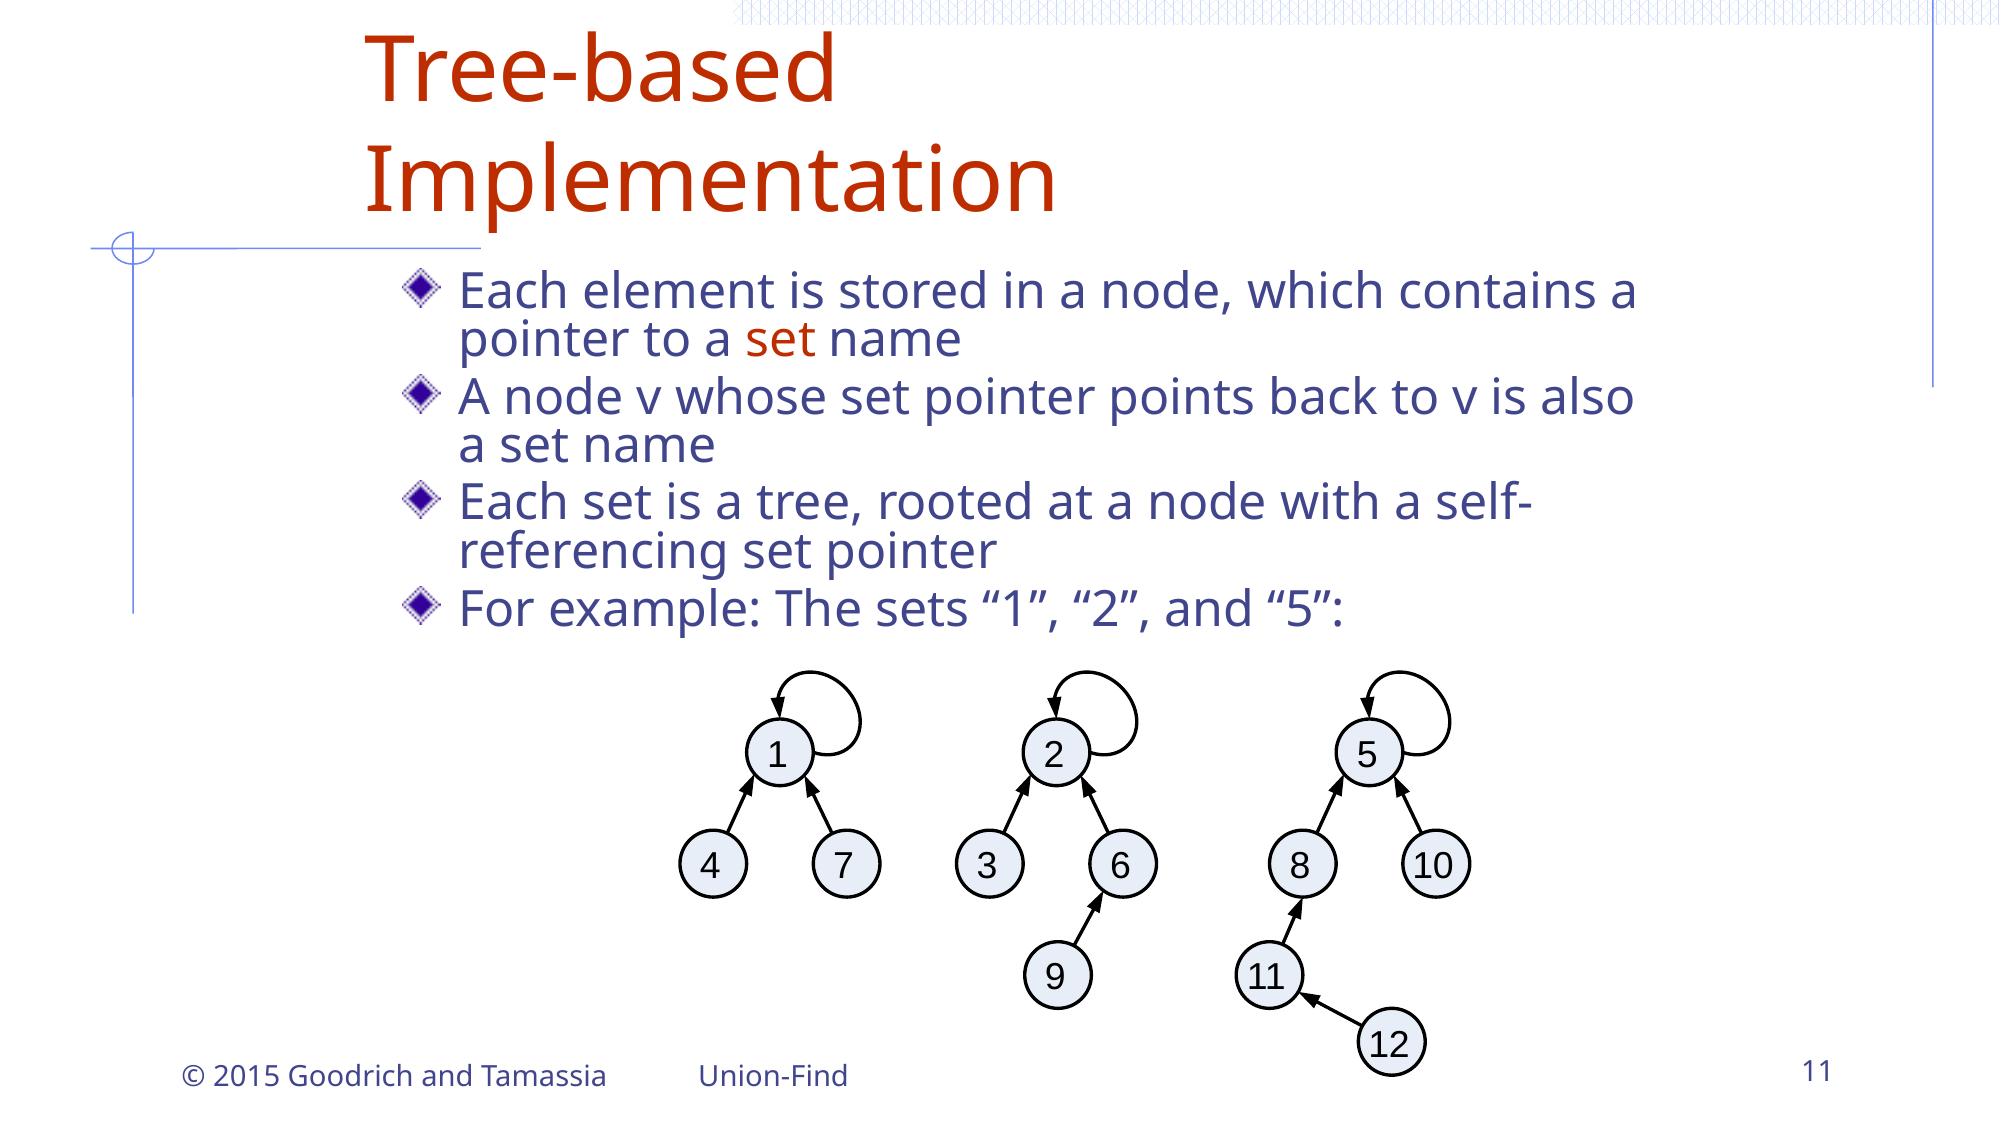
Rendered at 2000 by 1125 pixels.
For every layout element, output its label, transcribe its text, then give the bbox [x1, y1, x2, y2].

text_box [738, 774, 755, 797]
picture [402, 374, 441, 414]
text_box 10 [1412, 841, 1454, 887]
text_box [1360, 696, 1375, 719]
text_box [956, 830, 1024, 898]
footer Union-Find [682, 1081, 1317, 1101]
picture [402, 480, 441, 519]
text_box [770, 696, 785, 719]
text_box 12 [1368, 1019, 1410, 1065]
text_box [1367, 672, 1450, 755]
picture [402, 586, 441, 625]
text_box [1015, 774, 1031, 797]
title Tree-based Implementation [349, 50, 1550, 238]
text_box 8 [1289, 841, 1311, 887]
list Each element is stored in a node, which contains a pointer to a set name A node v whose set pointer points back to v is also a set name Each set is a tree, rooted at a node with a self-referencing set pointer For example: The sets “1”, “2”, and “5”: [387, 262, 1663, 675]
text_box [746, 719, 814, 786]
slide_number 11 [1432, 1024, 1850, 1101]
text_box [1023, 719, 1090, 786]
text_box [1236, 941, 1303, 1009]
text_box 11 [1246, 952, 1286, 998]
text_box 2 [1043, 729, 1065, 775]
text_box [1336, 719, 1403, 786]
text_box [1080, 775, 1097, 798]
text_box [1269, 830, 1337, 898]
text_box 6 [1109, 841, 1131, 887]
text_box 5 [1356, 729, 1378, 775]
text_box 1 [766, 729, 788, 775]
text_box [674, 647, 1475, 1081]
text_box [1054, 672, 1137, 755]
text_box 9 [1045, 952, 1066, 998]
text_box [1287, 898, 1303, 920]
text_box [1393, 775, 1410, 798]
text_box [679, 830, 747, 898]
picture [402, 268, 441, 308]
text_box [1328, 774, 1344, 797]
text_box [1089, 830, 1157, 898]
text_box 3 [976, 841, 998, 887]
text_box [1047, 696, 1062, 719]
text_box 4 [699, 841, 721, 887]
text_box [804, 775, 821, 798]
text_box [1402, 830, 1470, 898]
text_box [1299, 992, 1321, 1009]
text_box [778, 672, 861, 755]
text_box 7 [833, 841, 854, 887]
text_box [1358, 1008, 1426, 1076]
text_box [813, 830, 880, 898]
text_box [1024, 941, 1092, 1009]
text_box [1086, 891, 1104, 914]
